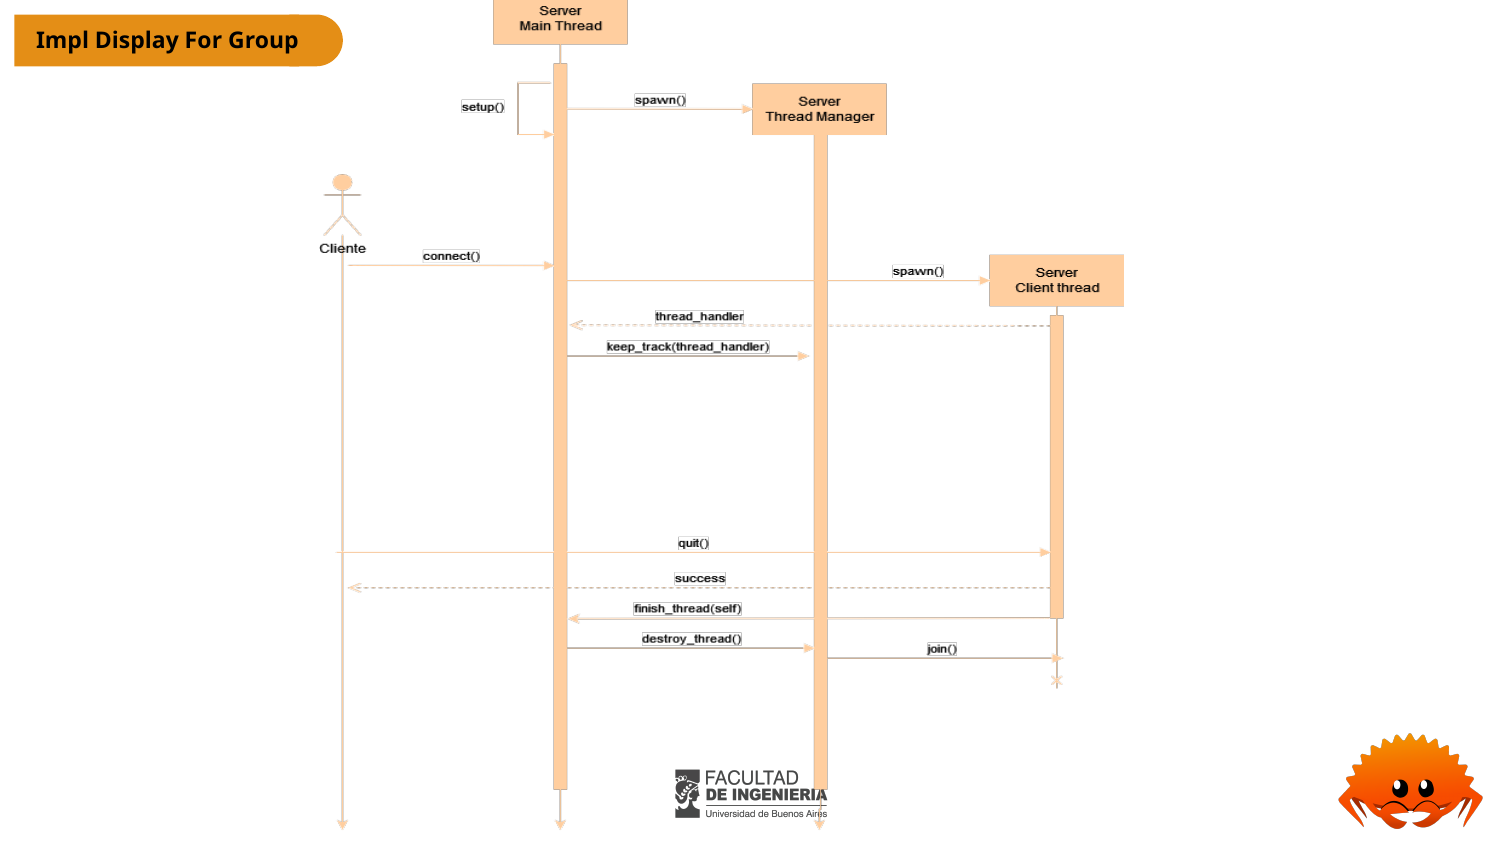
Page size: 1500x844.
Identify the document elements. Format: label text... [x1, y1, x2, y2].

picture [1333, 728, 1488, 832]
text_box [14, 14, 21, 67]
picture [318, 0, 1125, 838]
text_box Impl Display For Group [21, 11, 313, 67]
